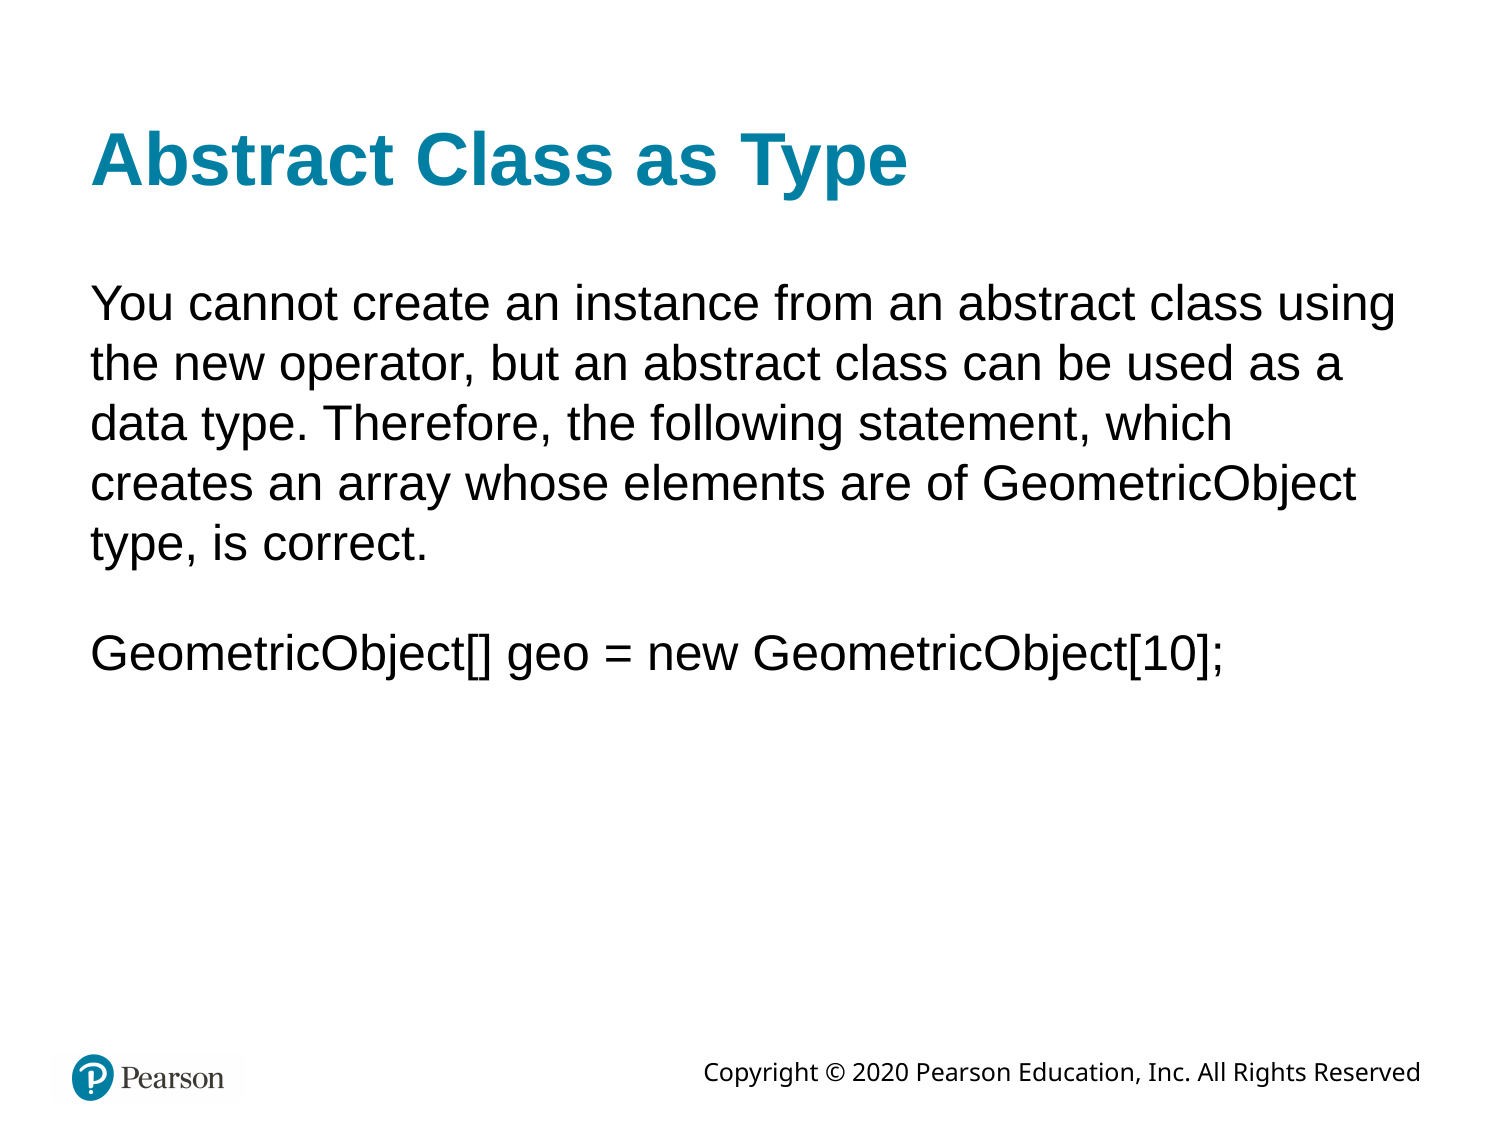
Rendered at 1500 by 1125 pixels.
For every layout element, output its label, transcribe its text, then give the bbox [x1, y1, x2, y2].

list GeometricObject[] geo = new GeometricObject[10]; [75, 605, 1425, 702]
title Abstract Class as Type [75, 35, 1425, 216]
list You cannot create an instance from an abstract class using the new operator, but an abstract class can be used as a data type. Therefore, the following statement, which creates an array whose elements are of GeometricObject type, is correct. [75, 255, 1425, 583]
picture [51, 1053, 245, 1102]
